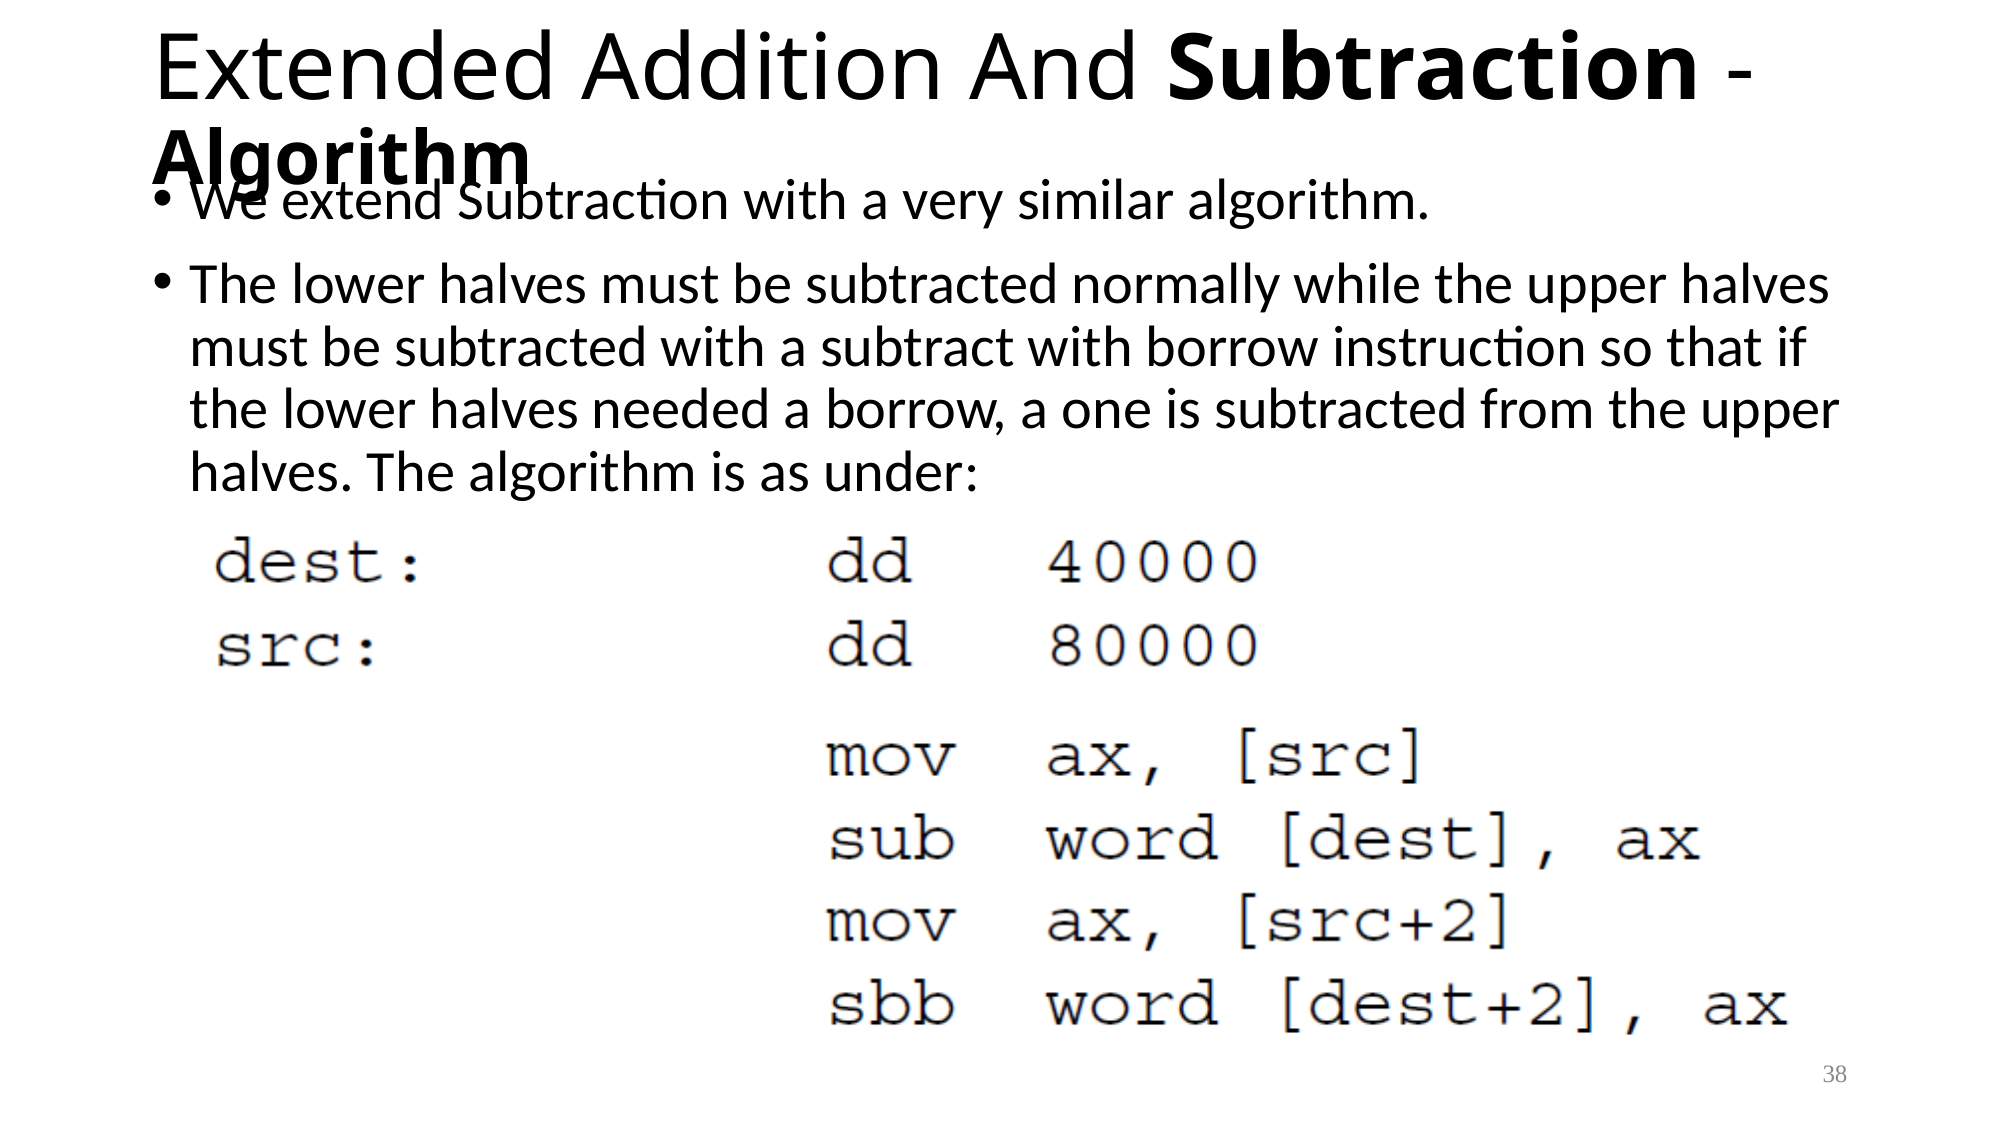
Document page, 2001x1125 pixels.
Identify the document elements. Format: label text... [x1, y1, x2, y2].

picture [205, 521, 1795, 1043]
list We extend Subtraction with a very similar algorithm. The lower halves must be subtracted normally while the upper halves must be subtracted with a subtract with borrow instruction so that if the lower halves needed a borrow, a one is subtracted from the upper halves. The algorithm is as under: [137, 161, 1863, 1103]
title Extended Addition And Subtraction - Algorithm [137, 2, 1863, 161]
slide_number 38 [1412, 1042, 1863, 1103]
